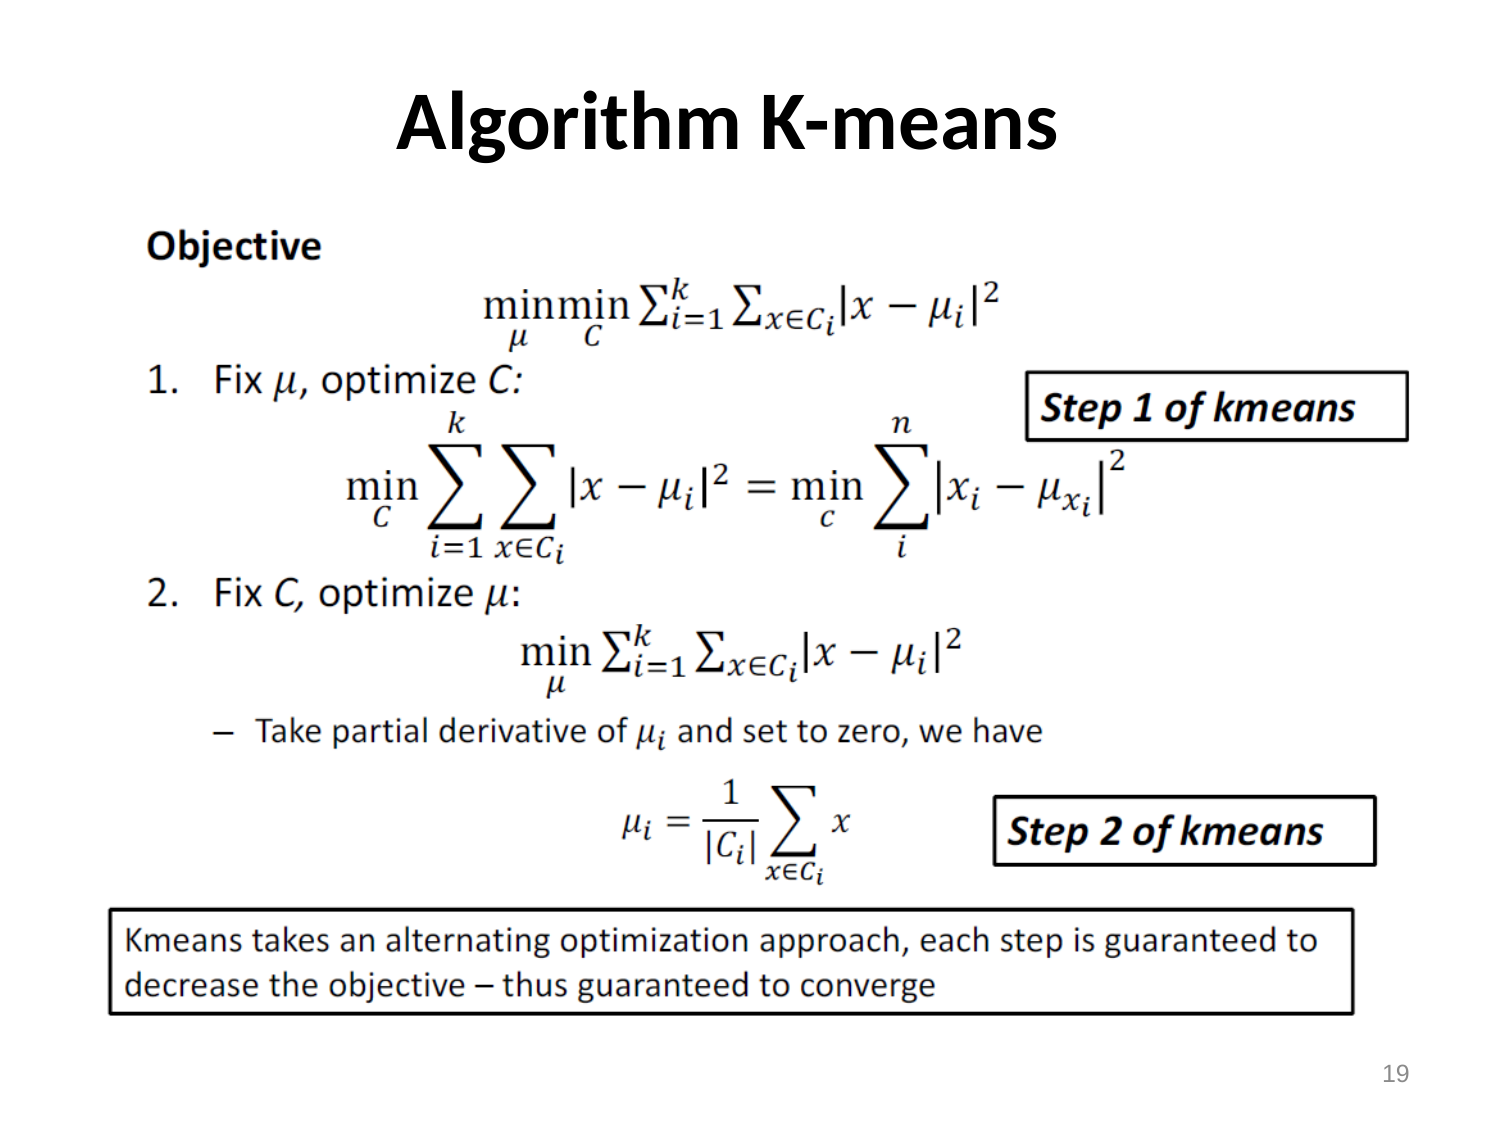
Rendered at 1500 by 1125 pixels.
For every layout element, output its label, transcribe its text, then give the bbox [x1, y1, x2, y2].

title Algorithm K-means [0, 0, 1476, 233]
picture [64, 220, 1436, 1026]
slide_number 19 [1074, 1042, 1425, 1103]
